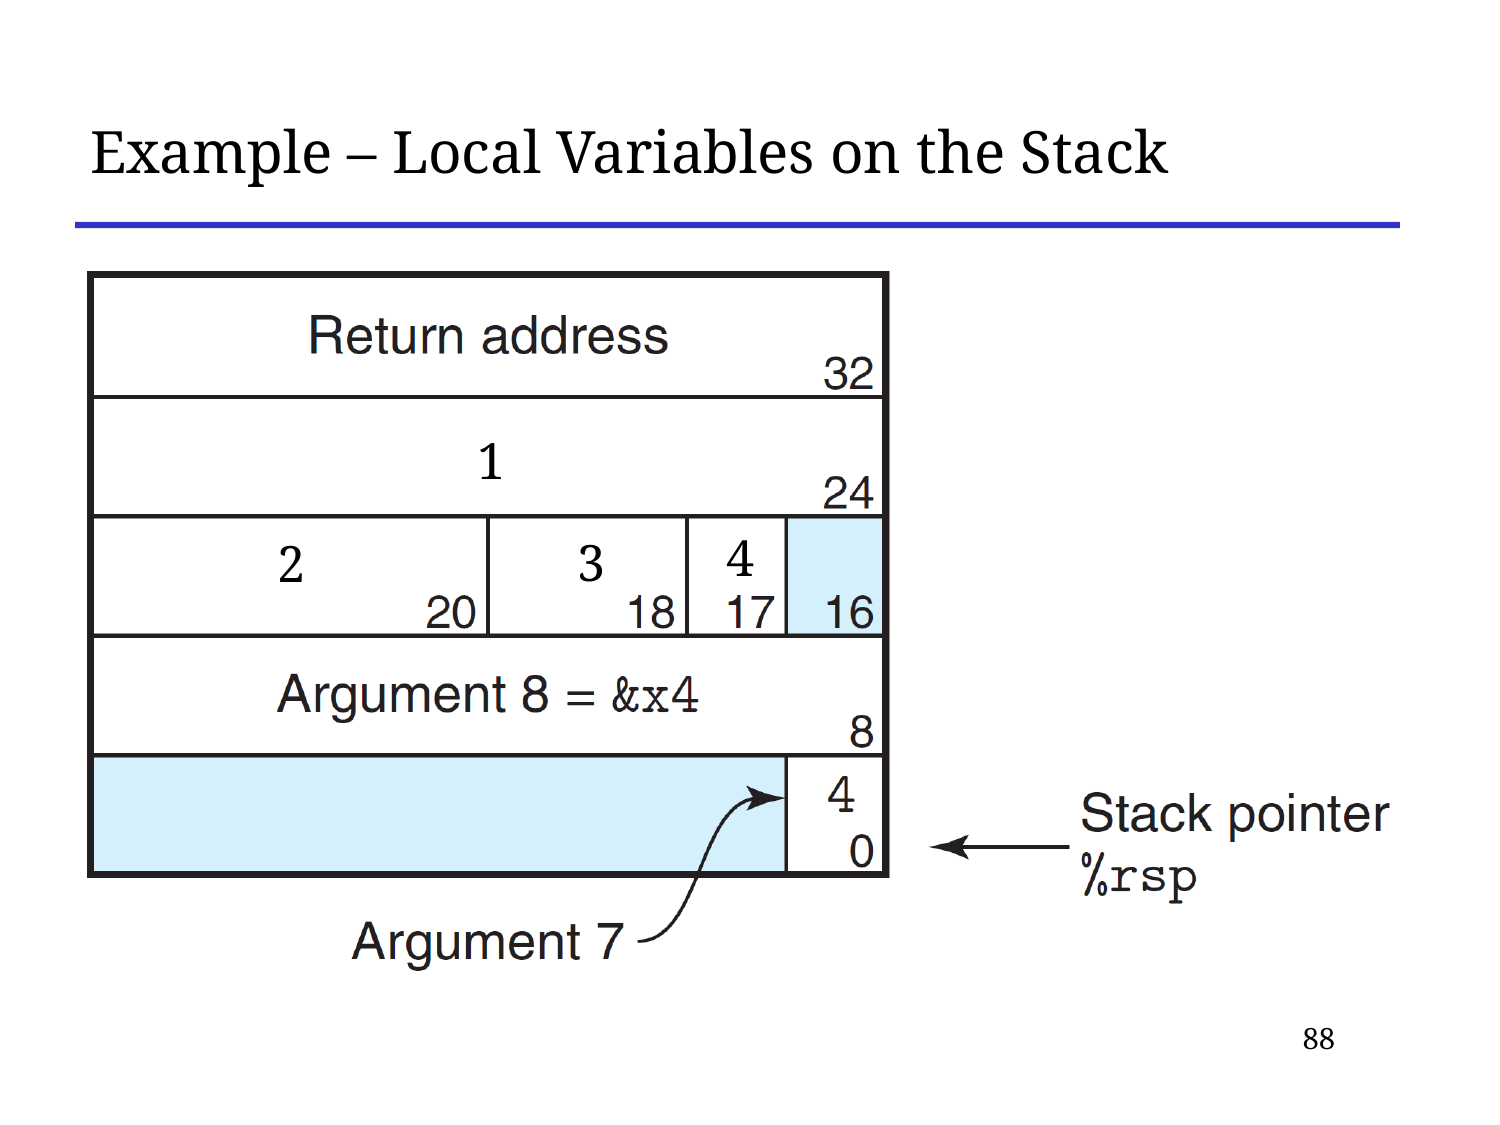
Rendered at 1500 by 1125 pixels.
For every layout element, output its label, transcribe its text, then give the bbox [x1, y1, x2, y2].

title Example – Local Variables on the Stack [75, 75, 1400, 225]
picture [82, 262, 1401, 998]
slide_number 88 [1137, 1012, 1351, 1088]
